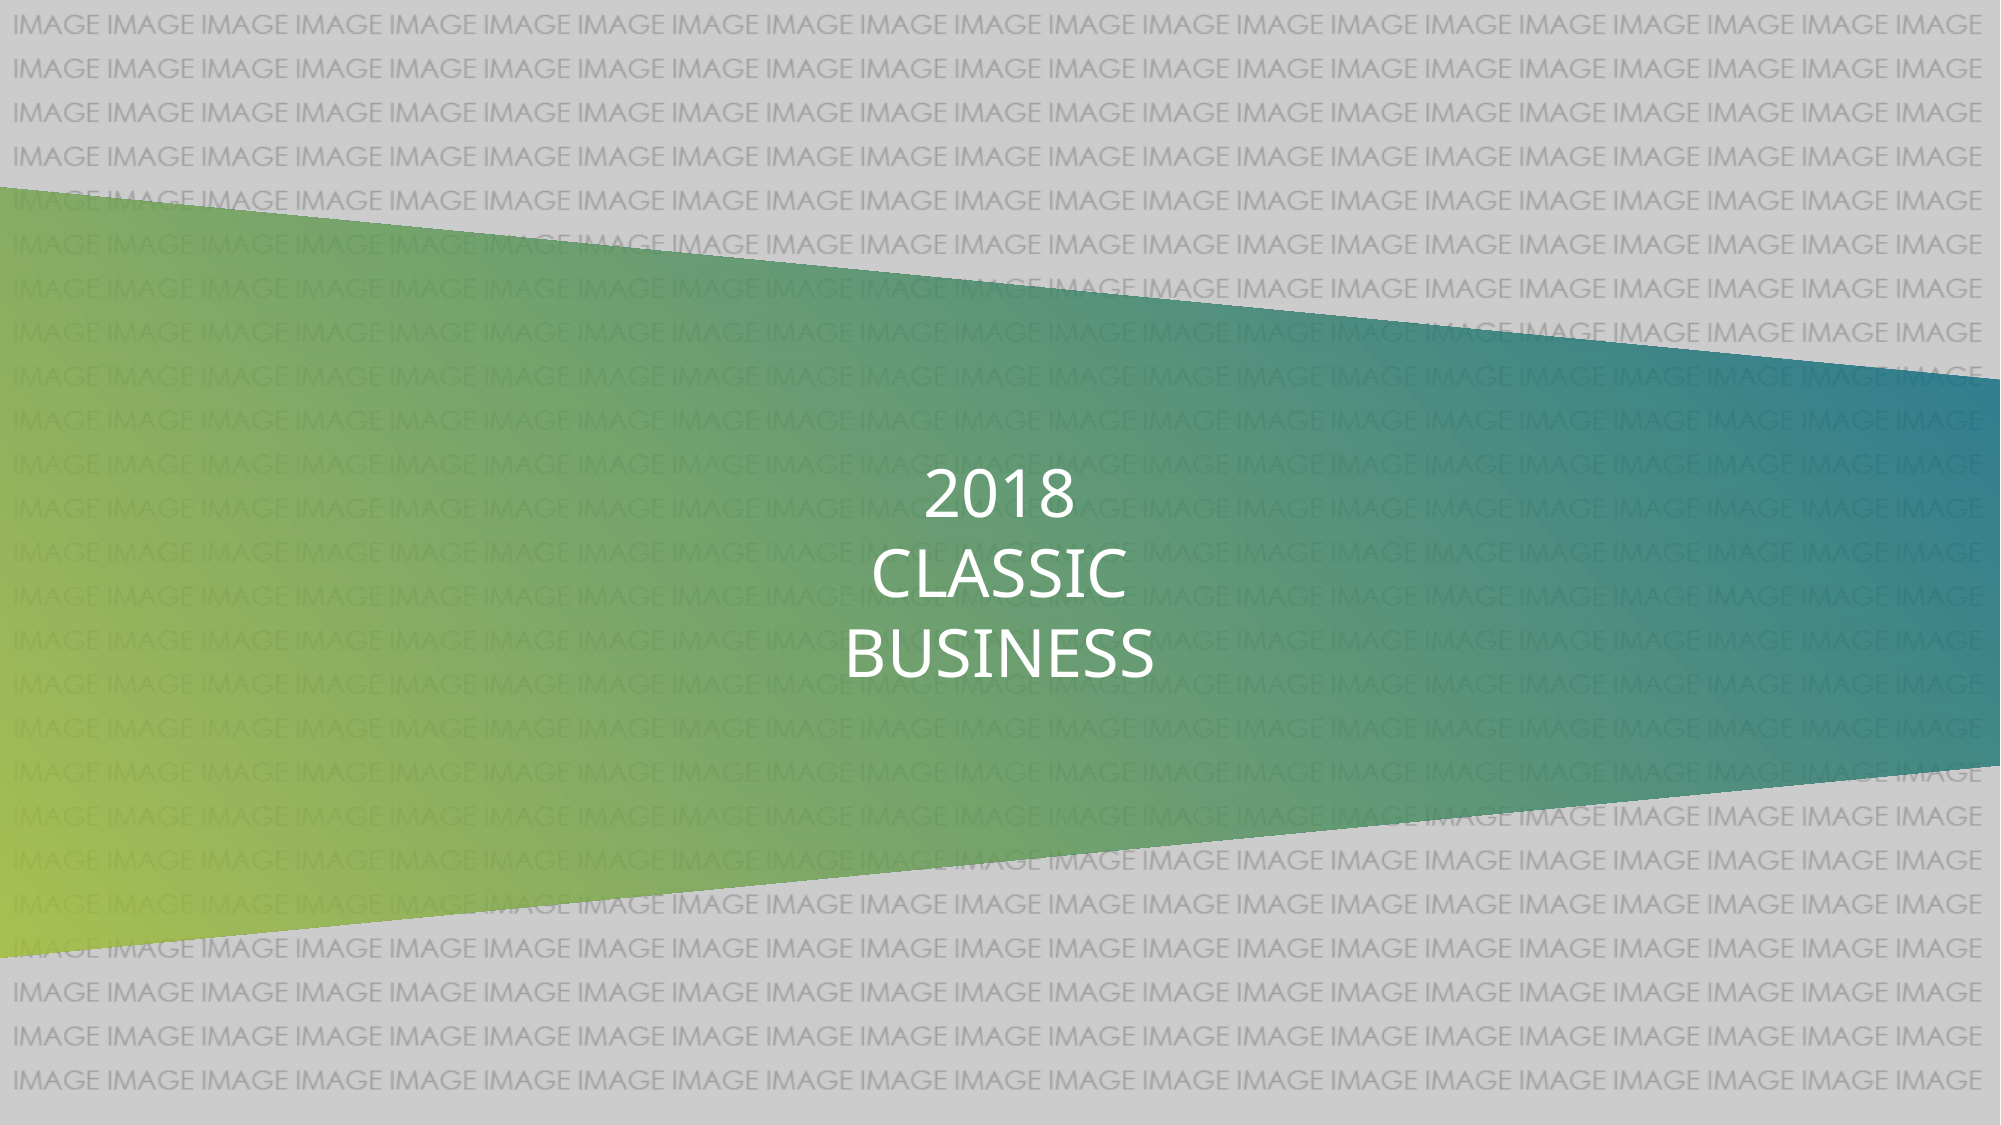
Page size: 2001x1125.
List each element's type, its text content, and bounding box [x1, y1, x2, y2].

text_box [0, 186, 2000, 959]
picture [0, 0, 2001, 1125]
text_box 2018 CLASSIC BUSINESS [676, 443, 1324, 699]
